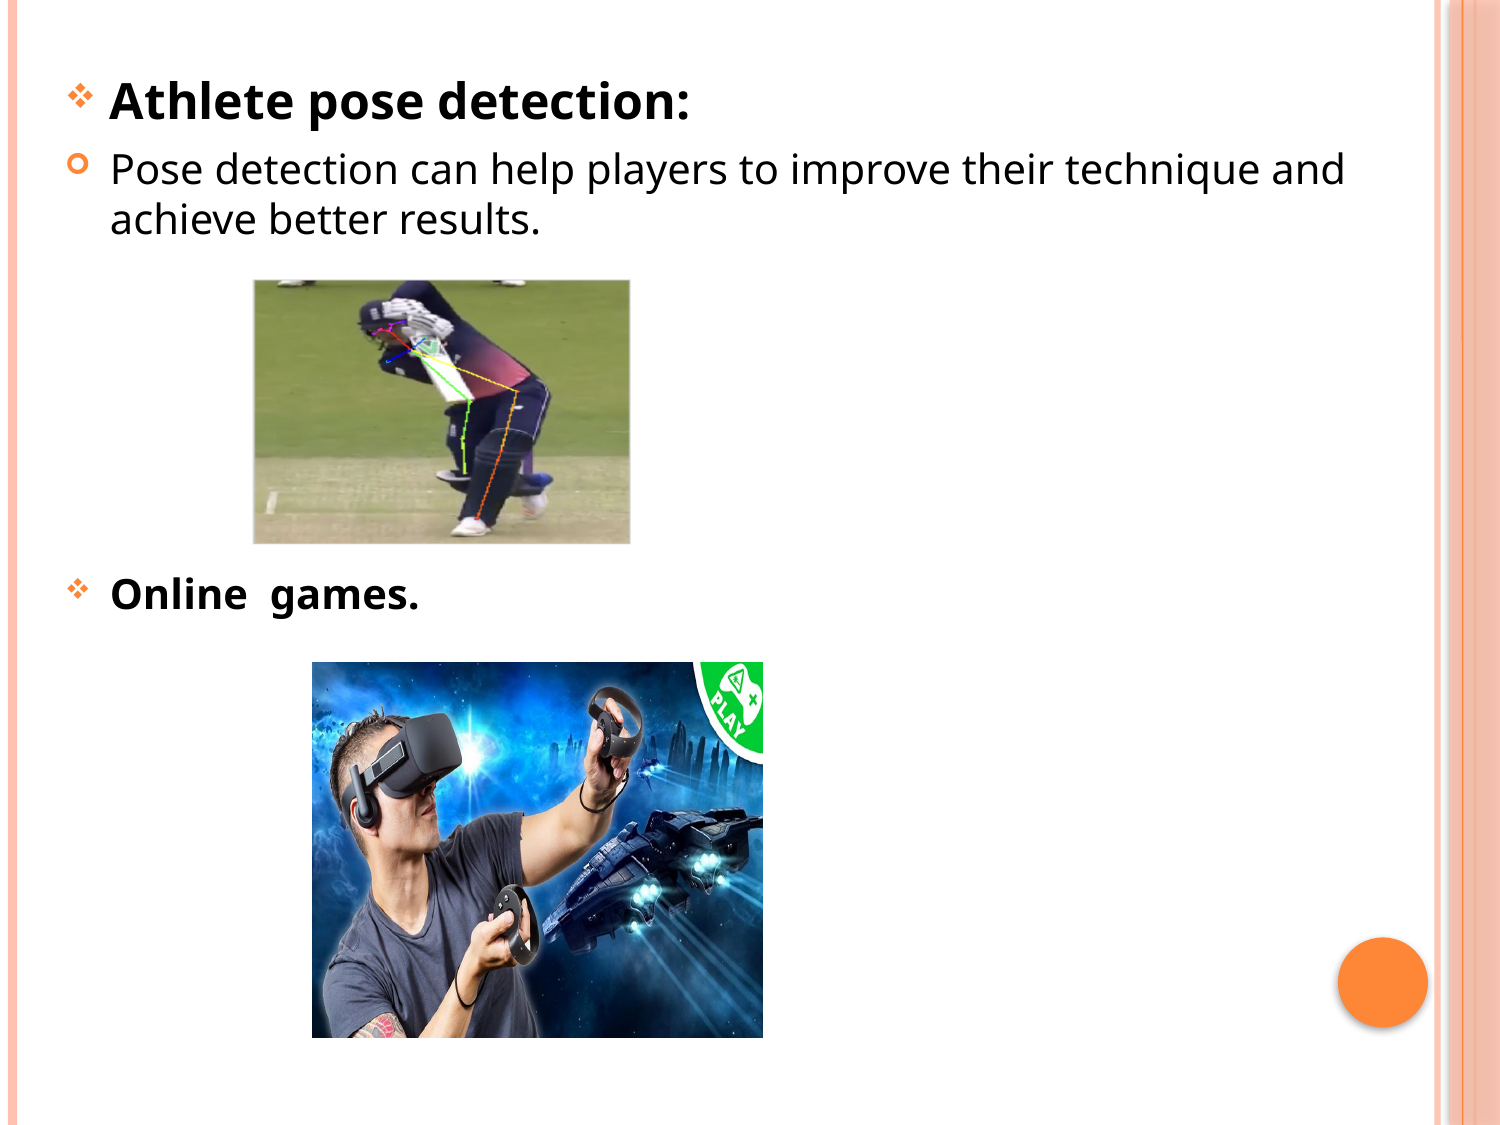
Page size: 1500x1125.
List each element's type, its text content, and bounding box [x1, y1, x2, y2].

picture [246, 274, 636, 547]
picture [311, 661, 763, 1038]
list Athlete pose detection: Pose detection can help players to improve their technique and achieve better results. Online games. [50, 62, 1413, 1100]
